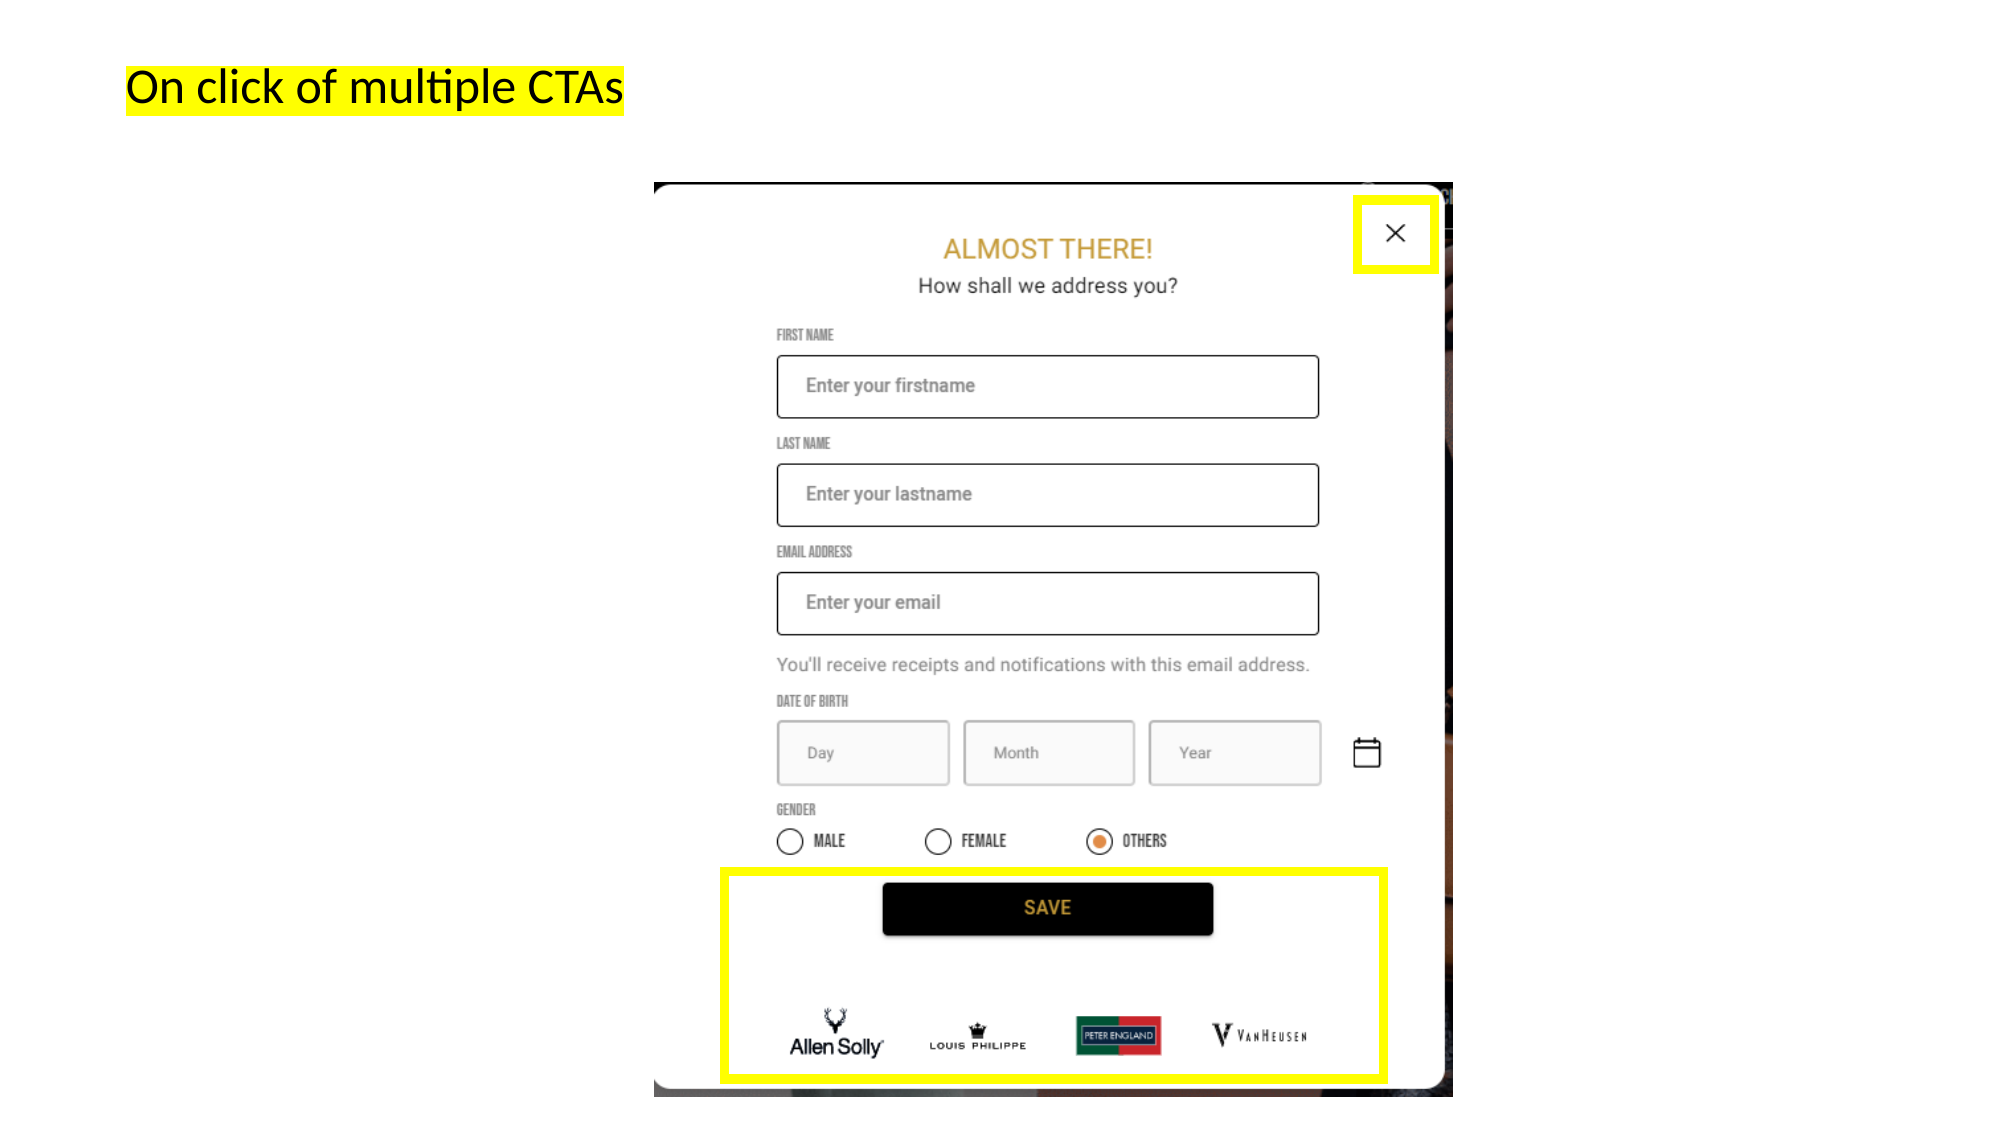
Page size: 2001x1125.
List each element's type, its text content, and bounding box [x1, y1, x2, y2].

text_box On click of multiple CTAs [110, 45, 726, 121]
picture [654, 181, 1454, 1097]
